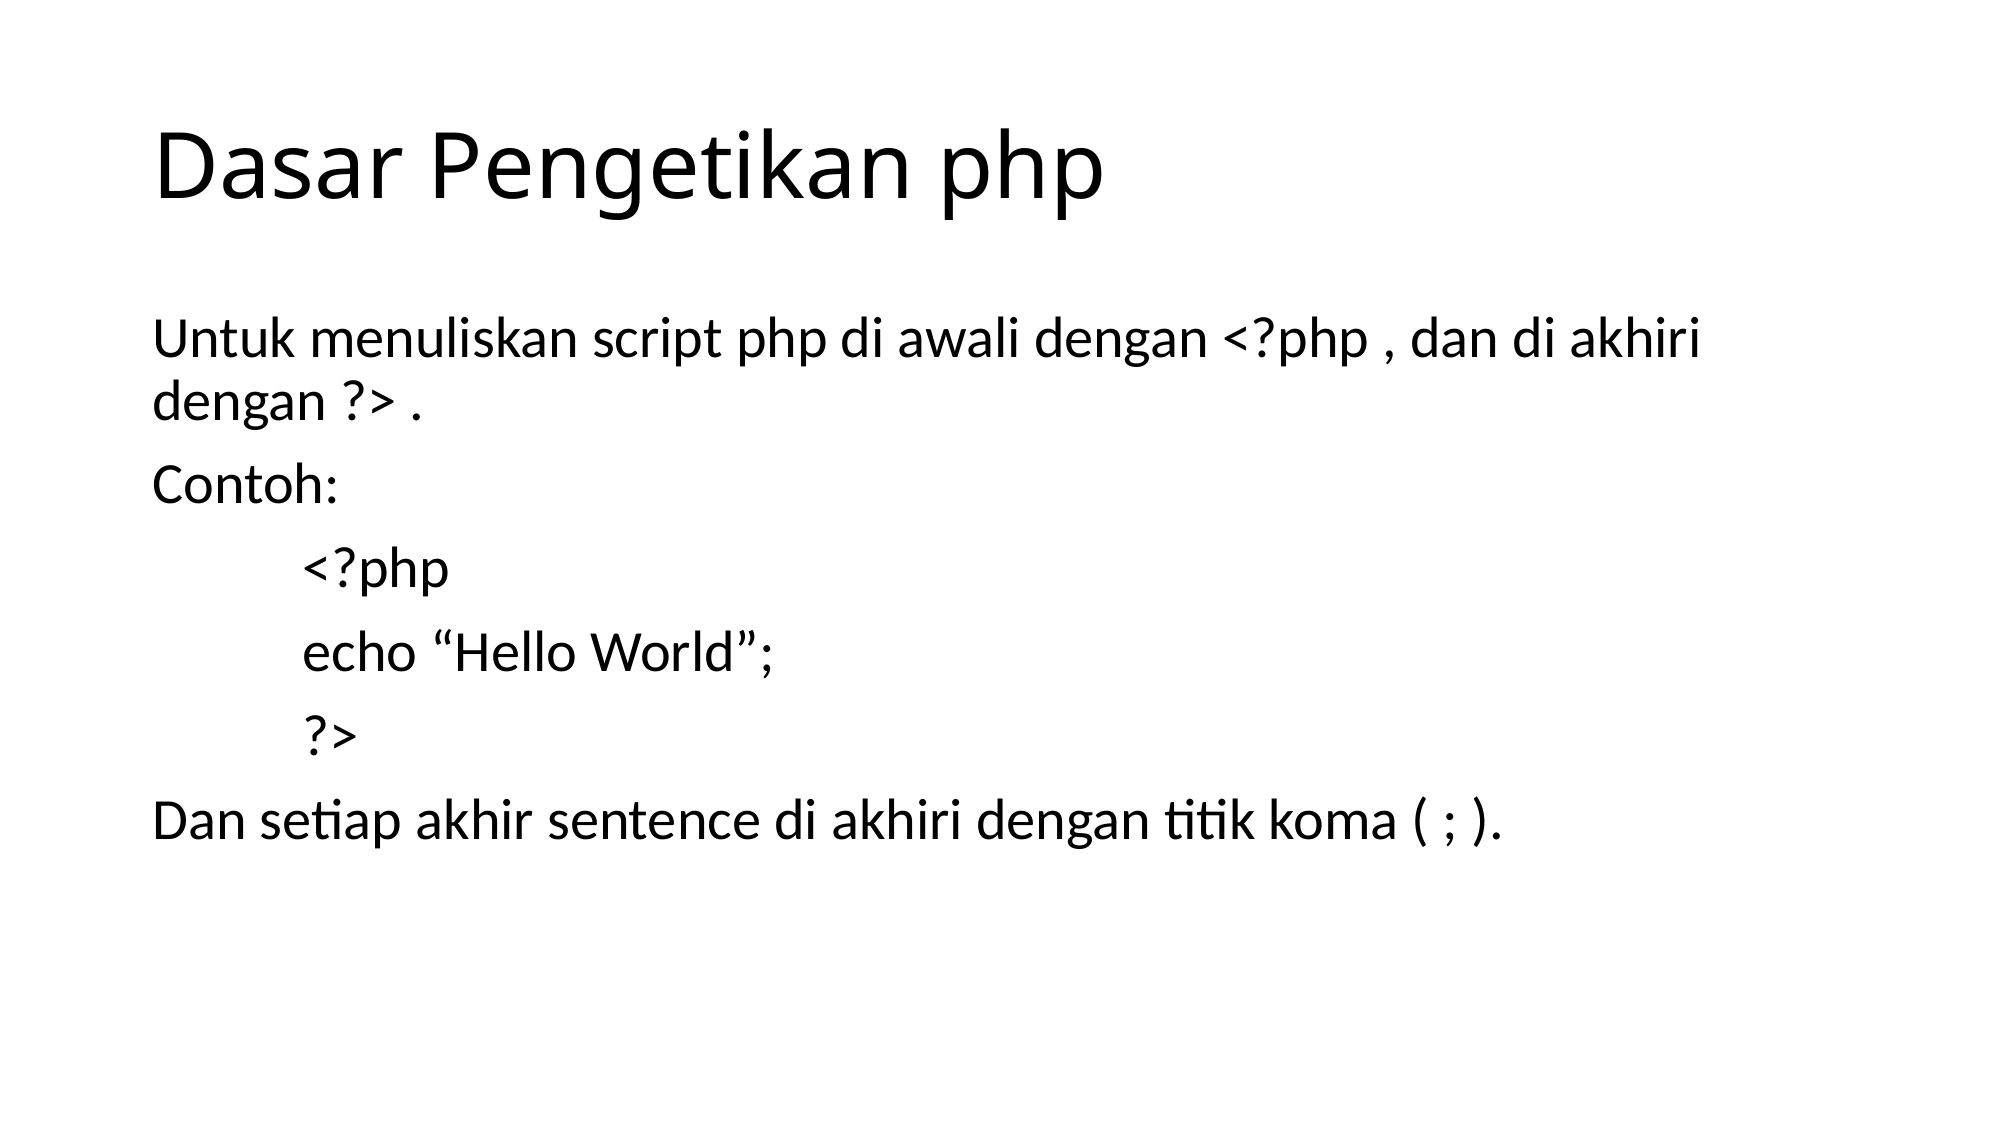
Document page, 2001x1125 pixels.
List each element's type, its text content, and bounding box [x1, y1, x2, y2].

list Untuk menuliskan script php di awali dengan <?php , dan di akhiri dengan ?> . Contoh: <?php echo “Hello World”; ?> Dan setiap akhir sentence di akhiri dengan titik koma ( ; ). [137, 299, 1863, 1014]
title Dasar Pengetikan php [137, 59, 1863, 278]
